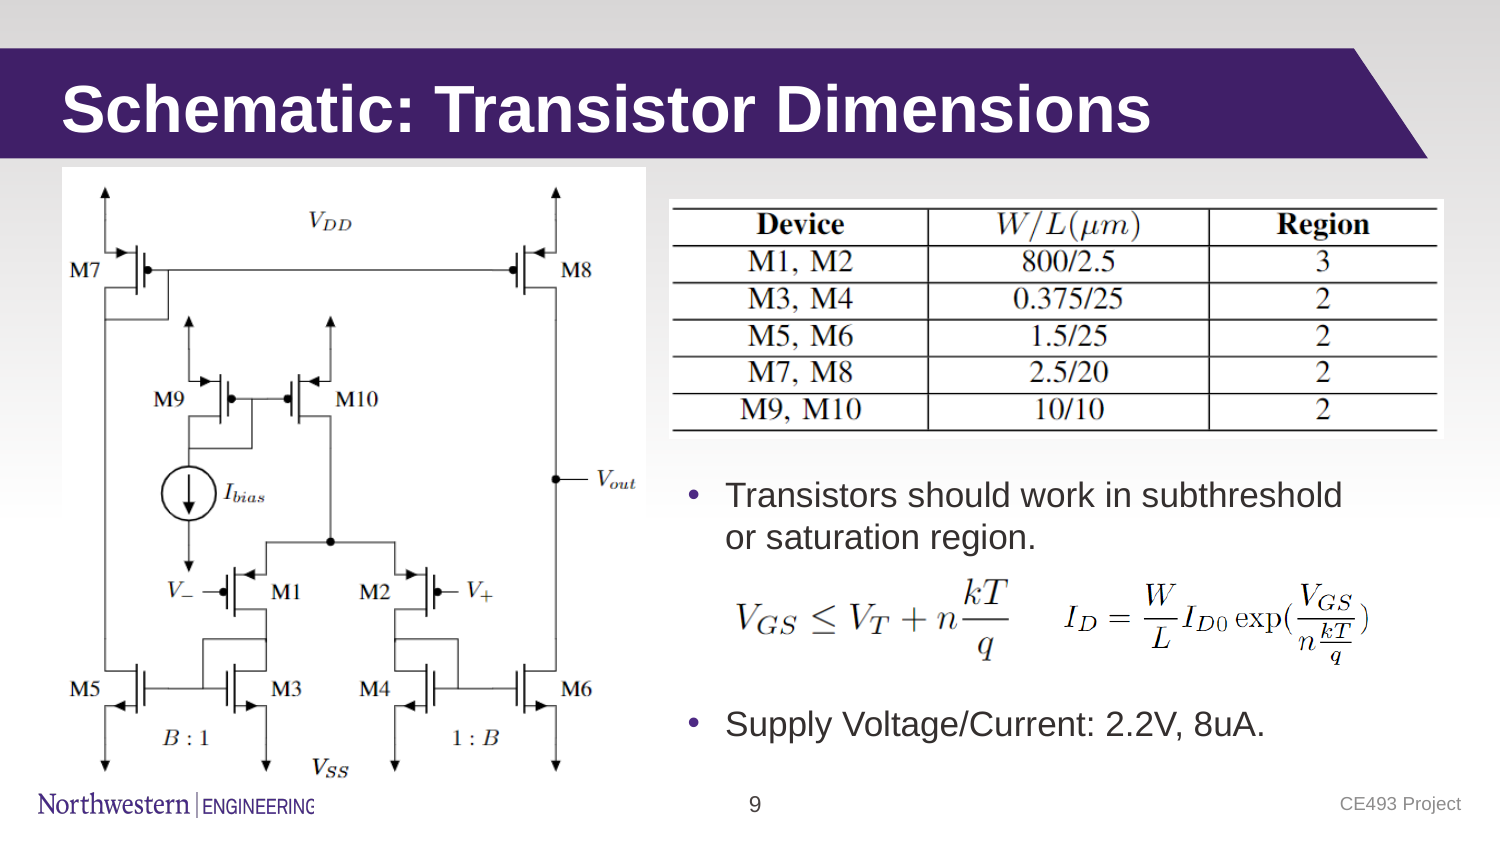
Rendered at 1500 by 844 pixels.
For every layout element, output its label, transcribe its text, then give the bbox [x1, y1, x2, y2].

picture [728, 565, 1017, 675]
picture [1044, 565, 1373, 670]
picture [669, 199, 1444, 439]
picture [38, 167, 646, 818]
list Transistors should work in subthreshold or saturation region. Supply Voltage/Current: 2.2V, 8uA. [669, 465, 1392, 755]
title Schematic: Transistor Dimensions [61, 62, 1439, 162]
footer CE493 Project [941, 780, 1477, 826]
slide_number ‹#› [729, 780, 785, 826]
